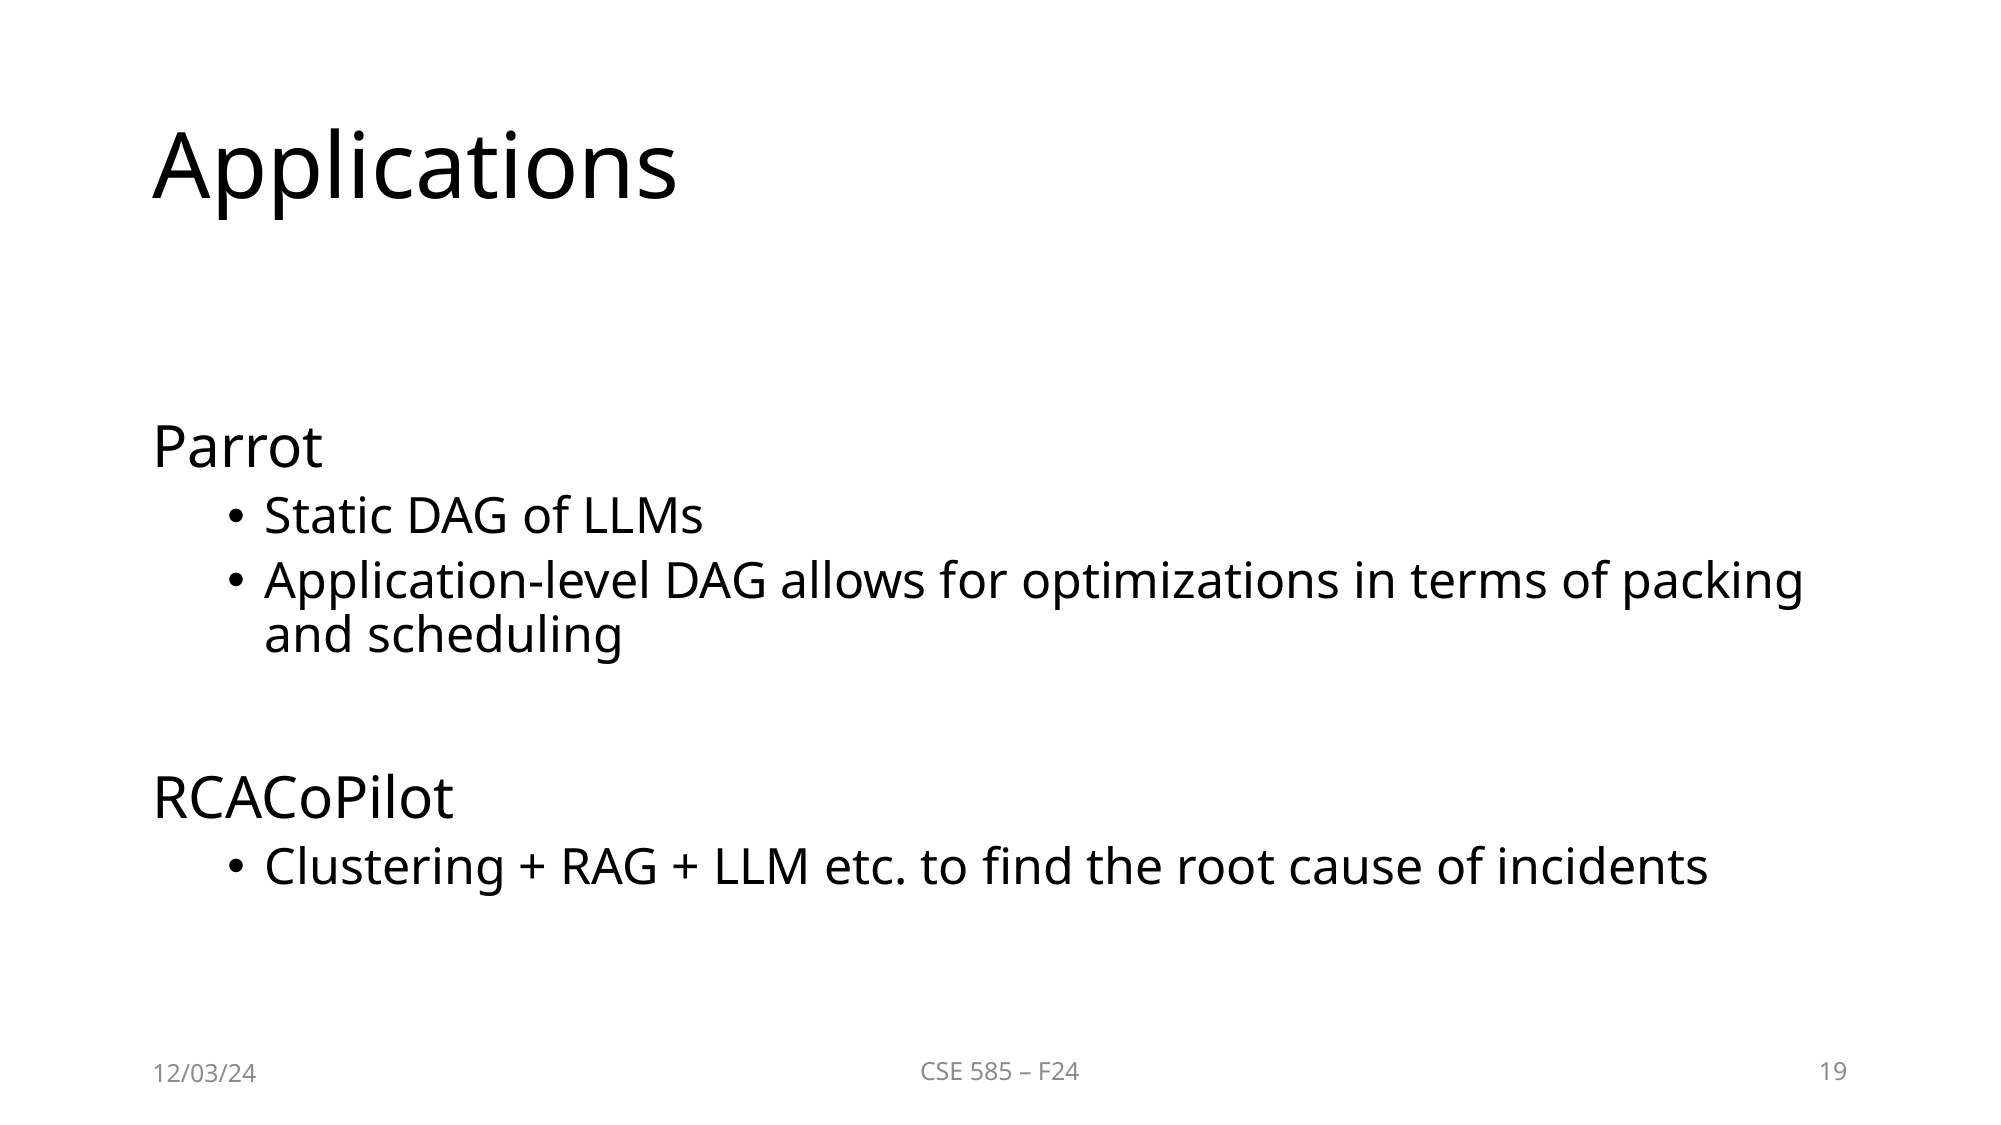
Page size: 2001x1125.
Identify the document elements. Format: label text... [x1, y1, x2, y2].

list Parrot Static DAG of LLMs Application-level DAG allows for optimizations in terms of packing and scheduling RCACoPilot Clustering + RAG + LLM etc. to find the root cause of incidents [137, 299, 1863, 1014]
footer CSE 585 – F24 [662, 1042, 1338, 1103]
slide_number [137, 1042, 588, 1103]
slide_number 19 [1412, 1042, 1863, 1103]
title Applications [137, 59, 1863, 278]
